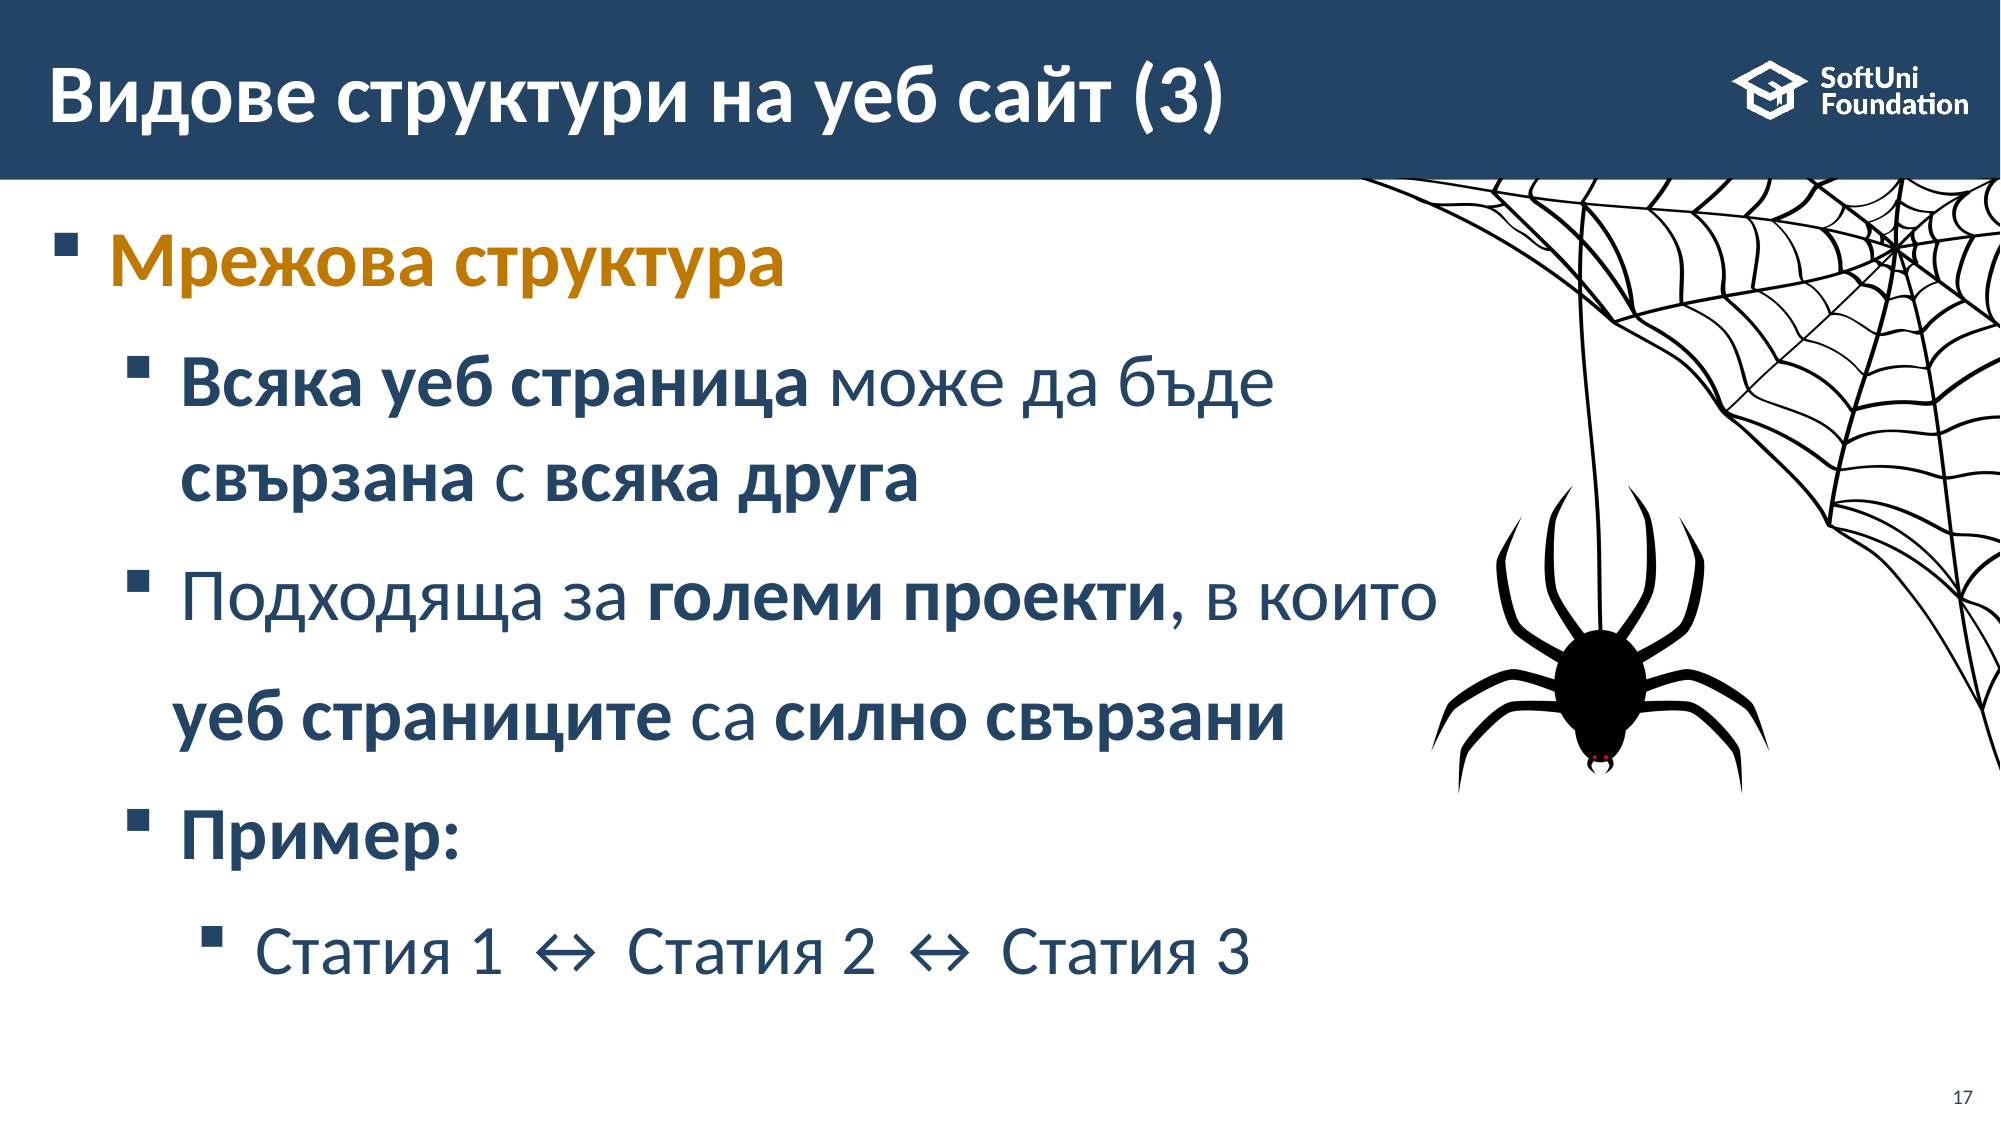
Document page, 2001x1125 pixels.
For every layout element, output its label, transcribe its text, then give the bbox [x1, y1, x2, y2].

list Мрежова структура Всяка уеб страница може да бъде свързана с всяка друга Подходяща за големи проекти, в които уеб страниците са силно свързани Пример: Статия 1 ↔ Статия 2 ↔ Статия 3 [31, 196, 1591, 1104]
slide_number 17 [1927, 1067, 1989, 1117]
picture [1361, 178, 2000, 795]
picture [1731, 60, 1968, 120]
title Видове структури на уеб сайт (3) [31, 16, 1716, 162]
